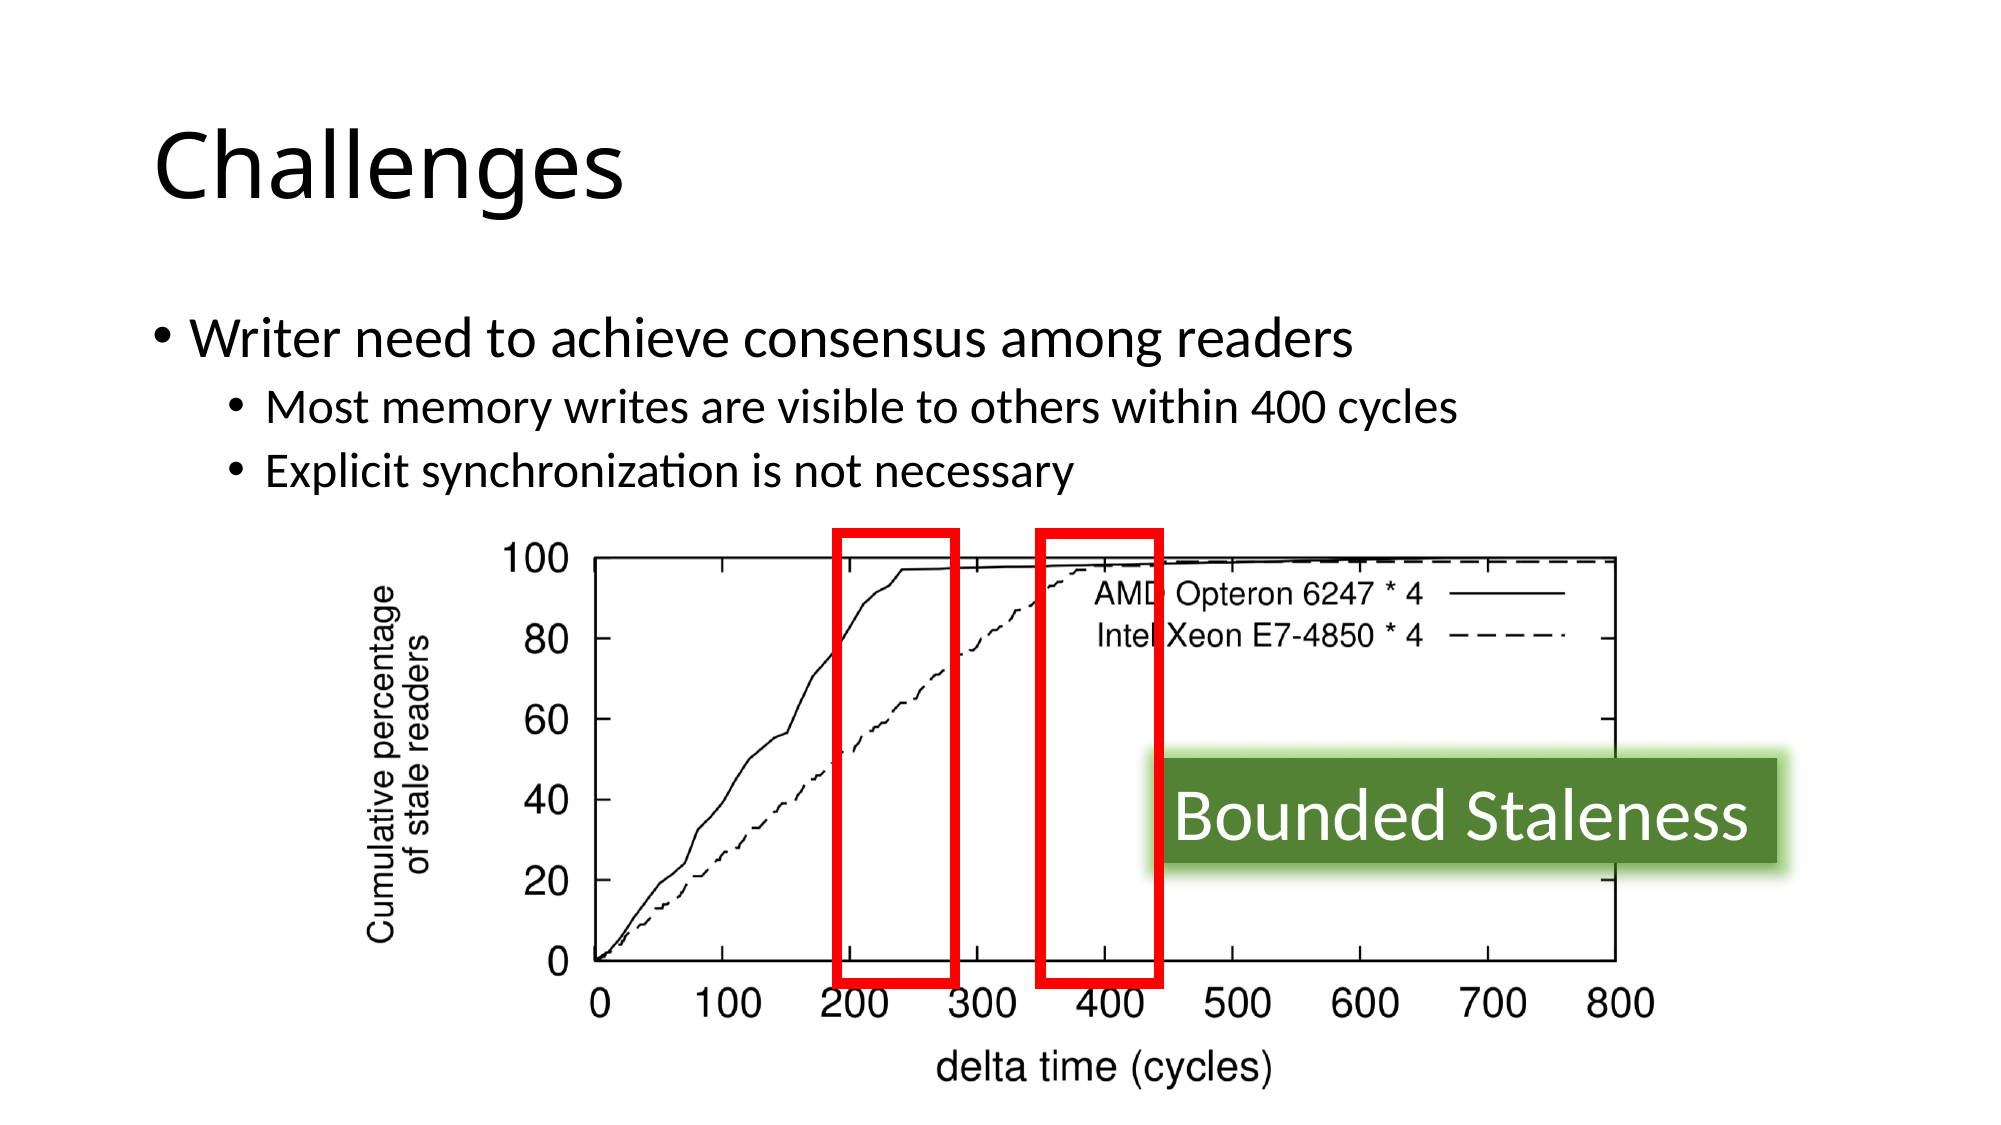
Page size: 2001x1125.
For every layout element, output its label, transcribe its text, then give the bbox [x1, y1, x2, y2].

list Writer need to achieve consensus among readers Most memory writes are visible to others within 400 cycles Explicit synchronization is not necessary [137, 299, 1863, 1014]
title Challenges [137, 59, 1863, 278]
text_box Bounded Staleness [1677, 758, 1778, 863]
picture [323, 516, 1677, 1106]
